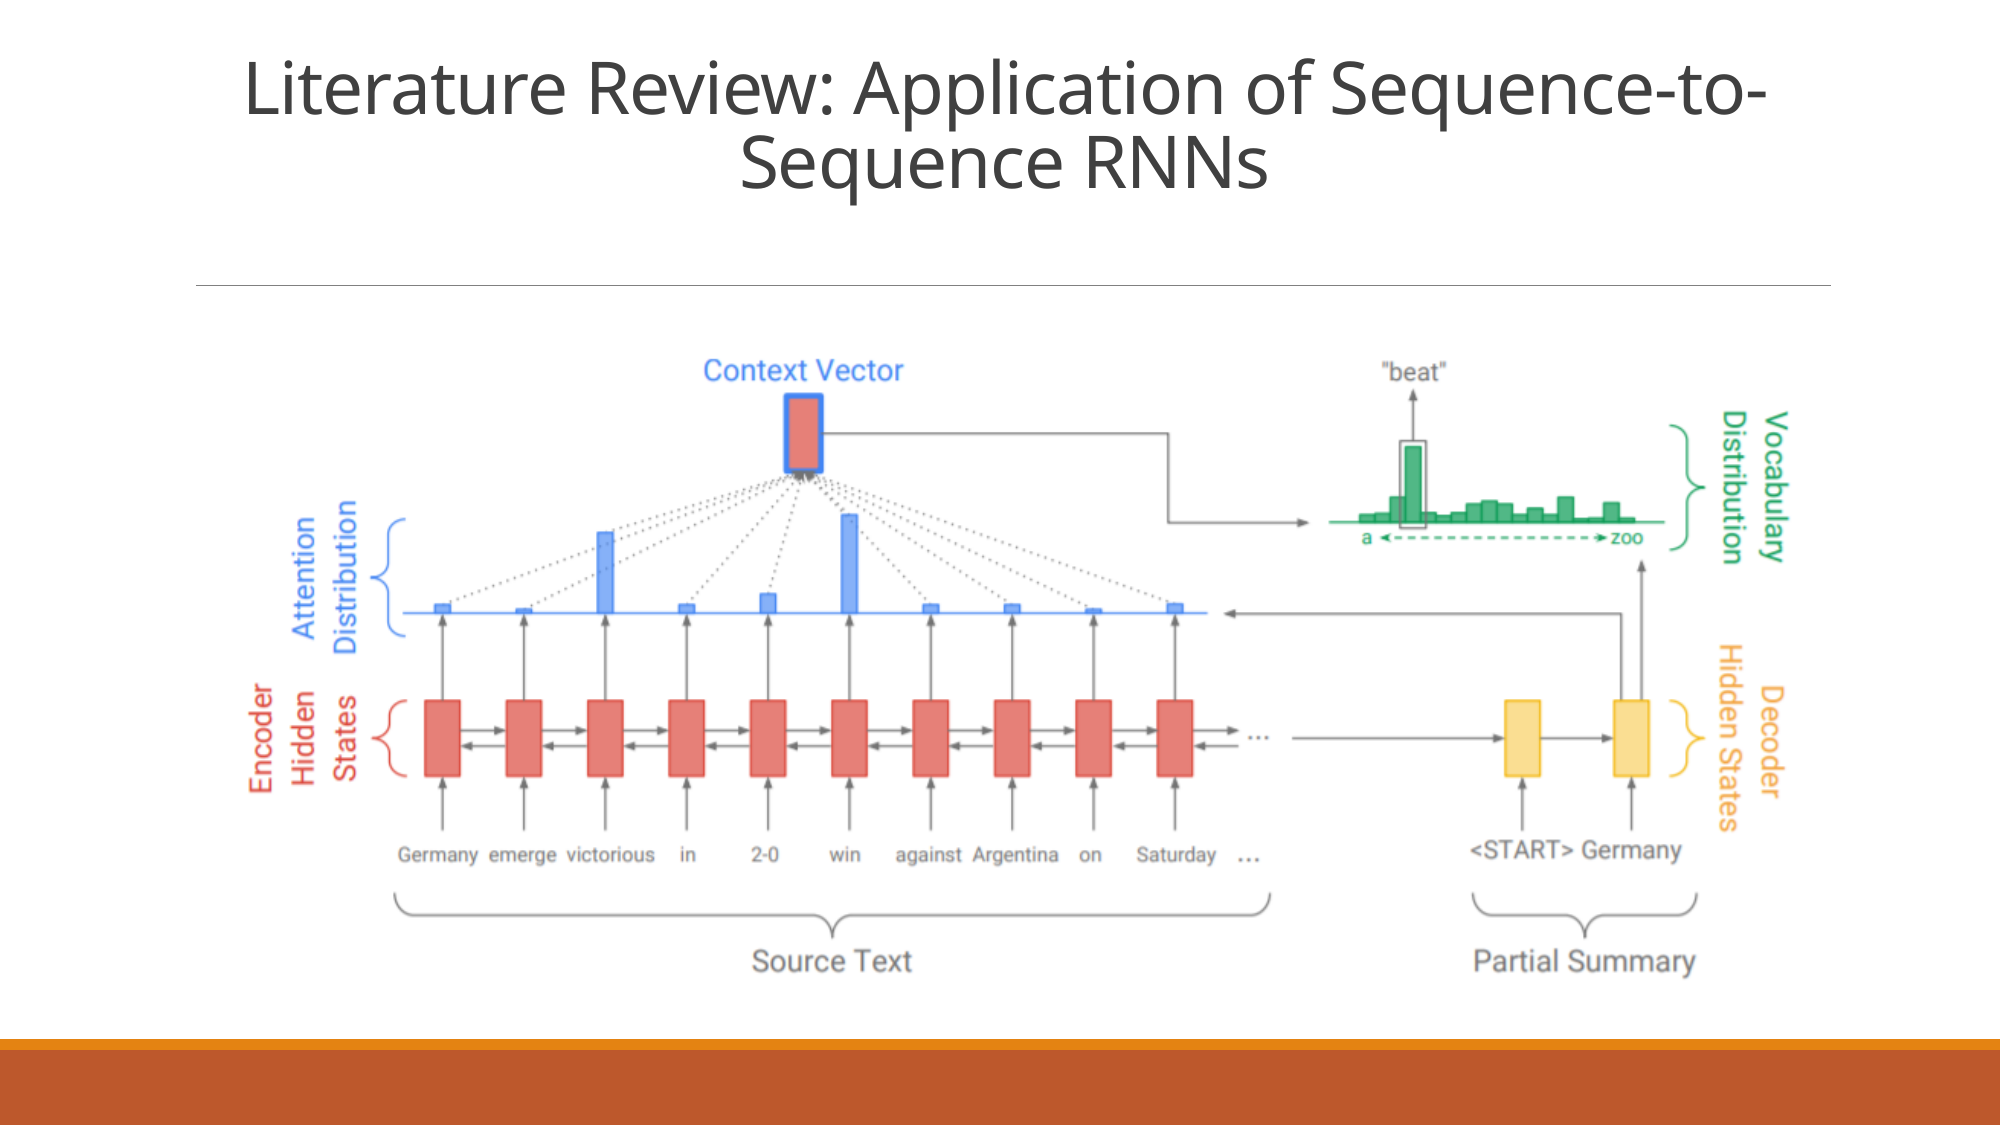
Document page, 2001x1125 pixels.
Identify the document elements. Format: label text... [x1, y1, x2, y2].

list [174, 294, 1826, 1023]
title Literature Review: Application of Sequence-to-Sequence RNNs [180, 47, 1830, 212]
